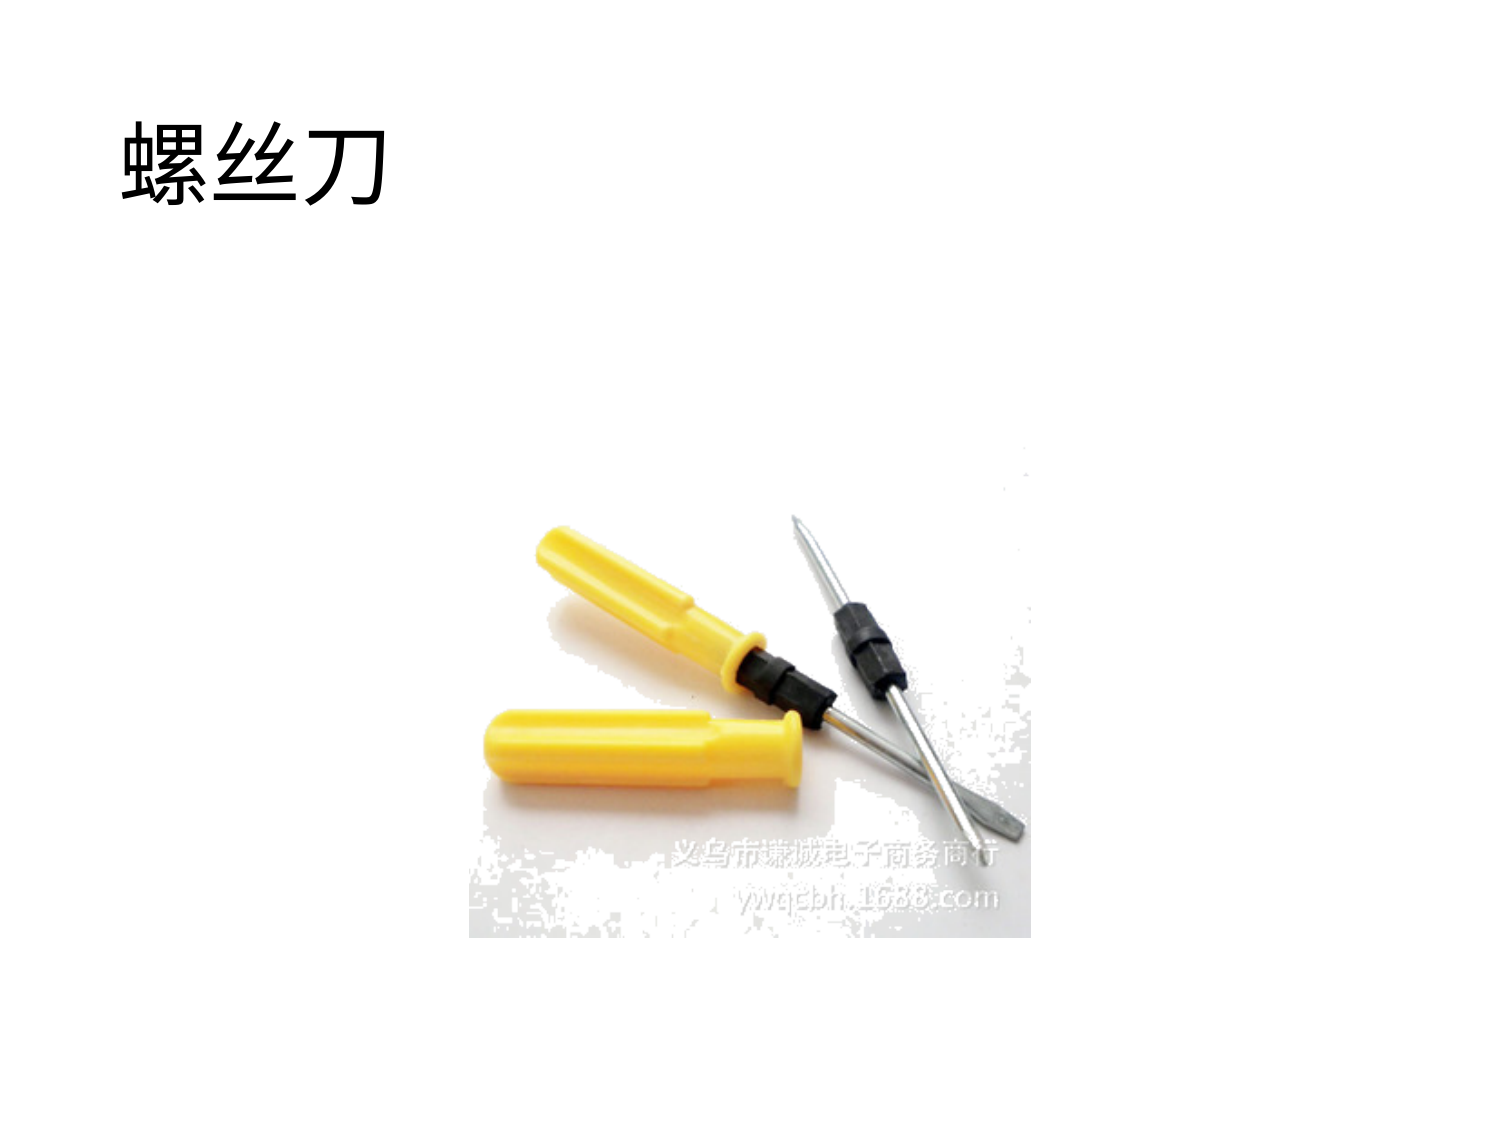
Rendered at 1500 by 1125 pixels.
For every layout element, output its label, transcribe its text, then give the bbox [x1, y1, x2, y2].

title 螺丝刀 [103, 59, 1397, 278]
picture [469, 375, 1031, 938]
